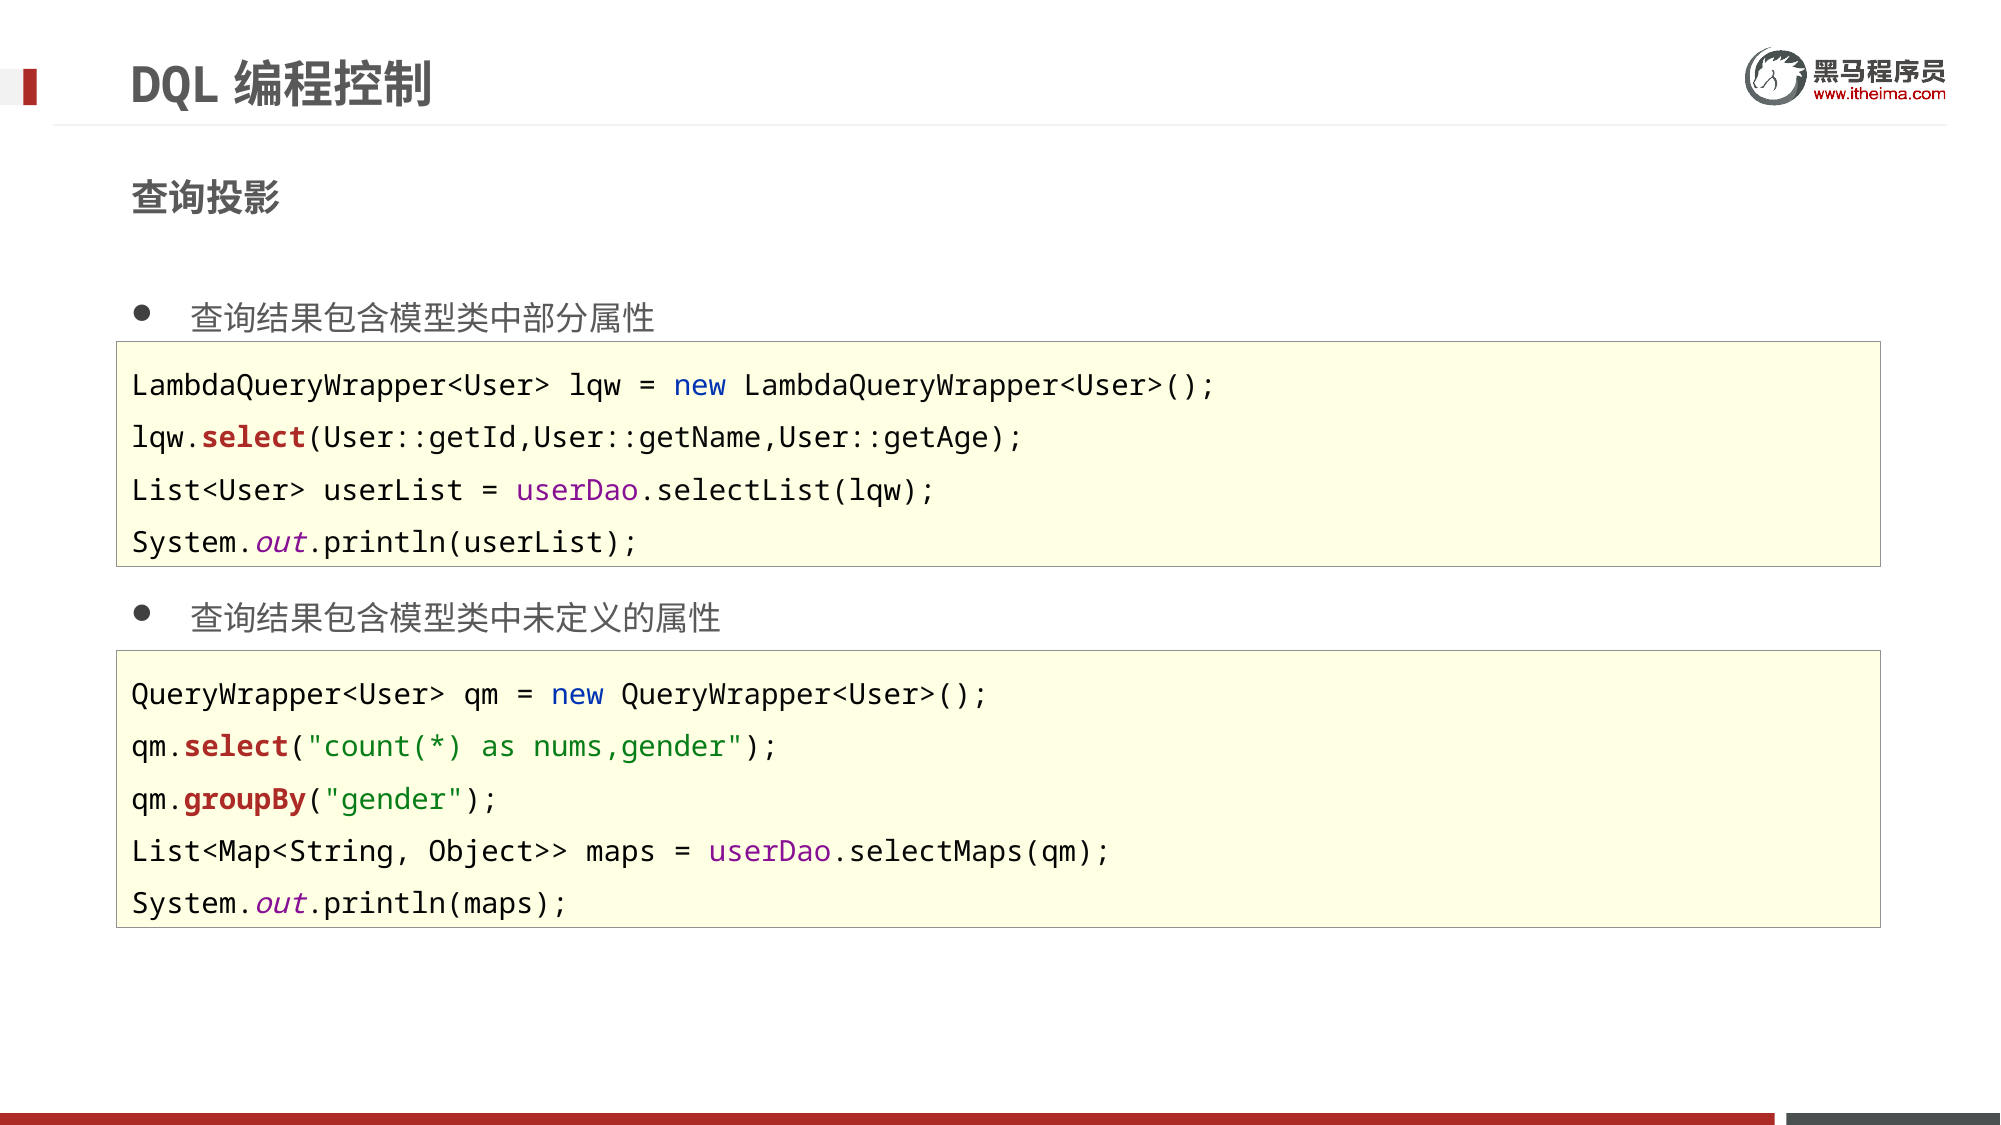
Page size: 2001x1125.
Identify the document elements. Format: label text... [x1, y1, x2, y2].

title DQL编程控制 [116, 40, 1556, 125]
text_box QueryWrapper<User> qm = new QueryWrapper<User>(); qm.select("count(*) as nums,gender"); qm.groupBy("gender"); List<Map<String, Object>> maps = userDao.selectMaps(qm); System.out.println(maps); [116, 650, 1880, 928]
list 查询结果包含模型类中部分属性 查询结果包含模型类中未定义的属性 [116, 270, 1731, 402]
text_box LambdaQueryWrapper<User> lqw = new LambdaQueryWrapper<User>(); lqw.select(User::getId,User::getName,User::getAge); List<User> userList = userDao.selectList(lqw); System.out.println(userList); [116, 341, 1880, 566]
picture [1744, 46, 1946, 106]
list 查询投影 [116, 154, 1880, 239]
